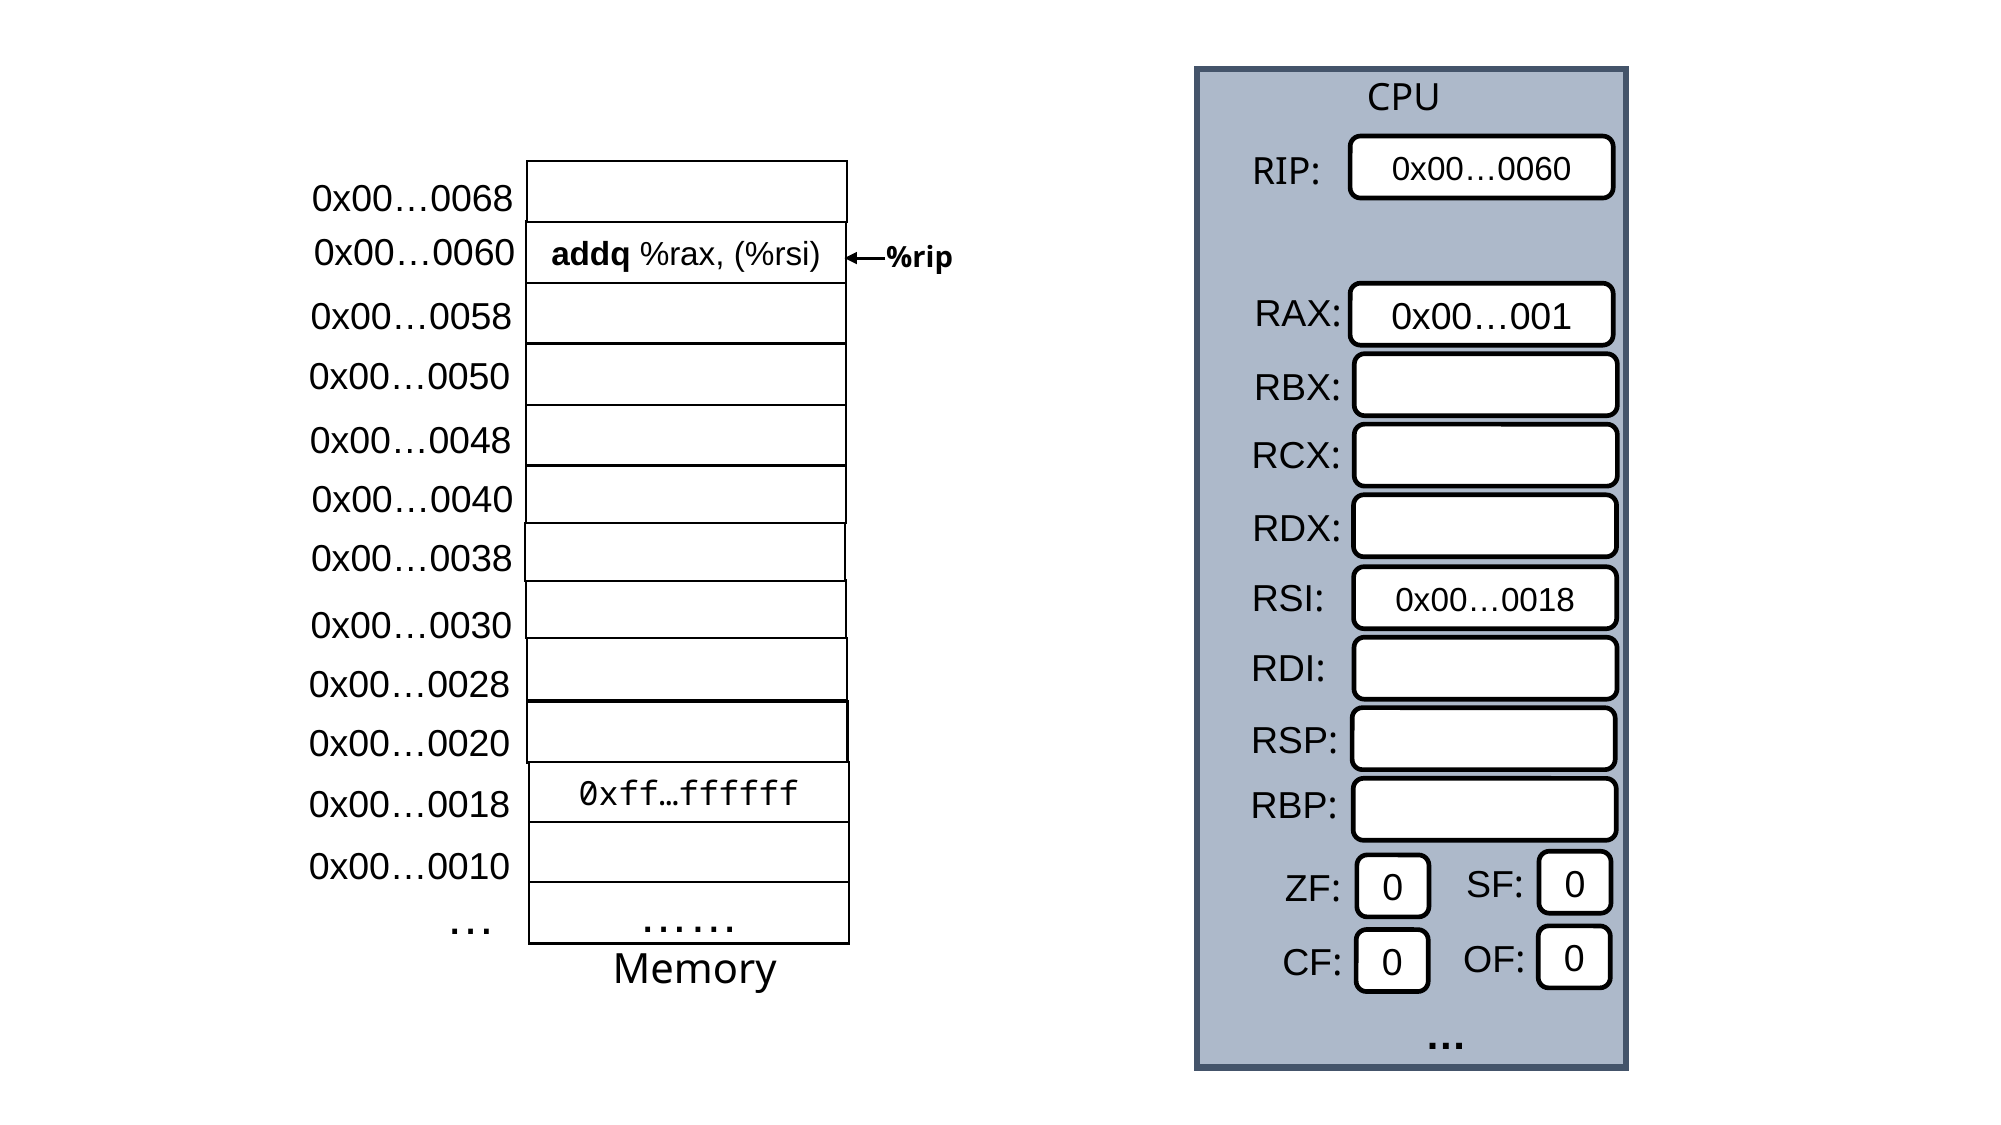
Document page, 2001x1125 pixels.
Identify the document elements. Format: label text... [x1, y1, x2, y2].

text_box 0x00…0038 [295, 526, 528, 587]
text_box %rip [871, 230, 969, 281]
text_box 0 [1537, 850, 1613, 915]
text_box addq %rax, (%rsi) [525, 223, 847, 284]
text_box [526, 160, 848, 223]
text_box [526, 344, 847, 404]
text_box CPU [1352, 66, 1456, 126]
text_box Memory [597, 945, 792, 1000]
text_box 0xff…ffffff [528, 761, 850, 821]
text_box 0x00…0060 [1349, 134, 1615, 200]
text_box [526, 637, 848, 700]
text_box ZF: [1270, 856, 1356, 917]
text_box RIP: [1236, 139, 1336, 200]
text_box RSI: [1236, 566, 1340, 626]
text_box [1352, 636, 1619, 701]
text_box RBP: [1235, 773, 1353, 834]
text_box SF: [1451, 852, 1539, 913]
text_box [526, 700, 849, 764]
text_box [527, 464, 847, 524]
text_box RSP: [1236, 708, 1353, 769]
text_box 0x00…0068 [296, 167, 528, 227]
text_box 0 [1355, 853, 1430, 918]
text_box [527, 284, 847, 344]
text_box … [430, 895, 511, 952]
text_box 0 [1537, 924, 1612, 989]
text_box 0x00…0018 [1352, 565, 1618, 630]
text_box 0x00…0030 [295, 594, 527, 654]
text_box OF: [1448, 927, 1541, 987]
text_box [1353, 706, 1617, 771]
text_box [528, 524, 846, 582]
text_box …… [528, 881, 850, 945]
text_box 0x00…0060 [298, 223, 530, 280]
text_box [1196, 68, 1627, 1069]
text_box CF: [1267, 930, 1358, 991]
text_box [528, 821, 850, 881]
text_box 0x00…001 [1349, 282, 1615, 347]
text_box RAX: [1239, 281, 1357, 342]
text_box RDX: [1237, 496, 1357, 556]
text_box 0x00…0058 [295, 284, 527, 345]
text_box [525, 404, 847, 464]
text_box 0 [1355, 928, 1430, 993]
text_box 0x00…0040 [296, 467, 528, 528]
text_box 0x00…0020 [293, 713, 526, 771]
text_box 0x00…0050 [293, 344, 526, 405]
text_box 0x00…0010 [293, 834, 526, 895]
text_box 0x00…0018 [293, 772, 526, 833]
text_box RBX: [1239, 355, 1356, 416]
text_box … [1410, 1000, 1482, 1066]
text_box [1352, 777, 1618, 842]
text_box RCX: [1236, 424, 1356, 484]
text_box [1356, 352, 1619, 417]
text_box 0x00…0028 [293, 652, 526, 713]
text_box RDI: [1236, 636, 1341, 697]
text_box [1356, 423, 1619, 488]
text_box [525, 579, 847, 639]
text_box [1357, 493, 1618, 558]
text_box 0x00…0048 [294, 409, 527, 469]
